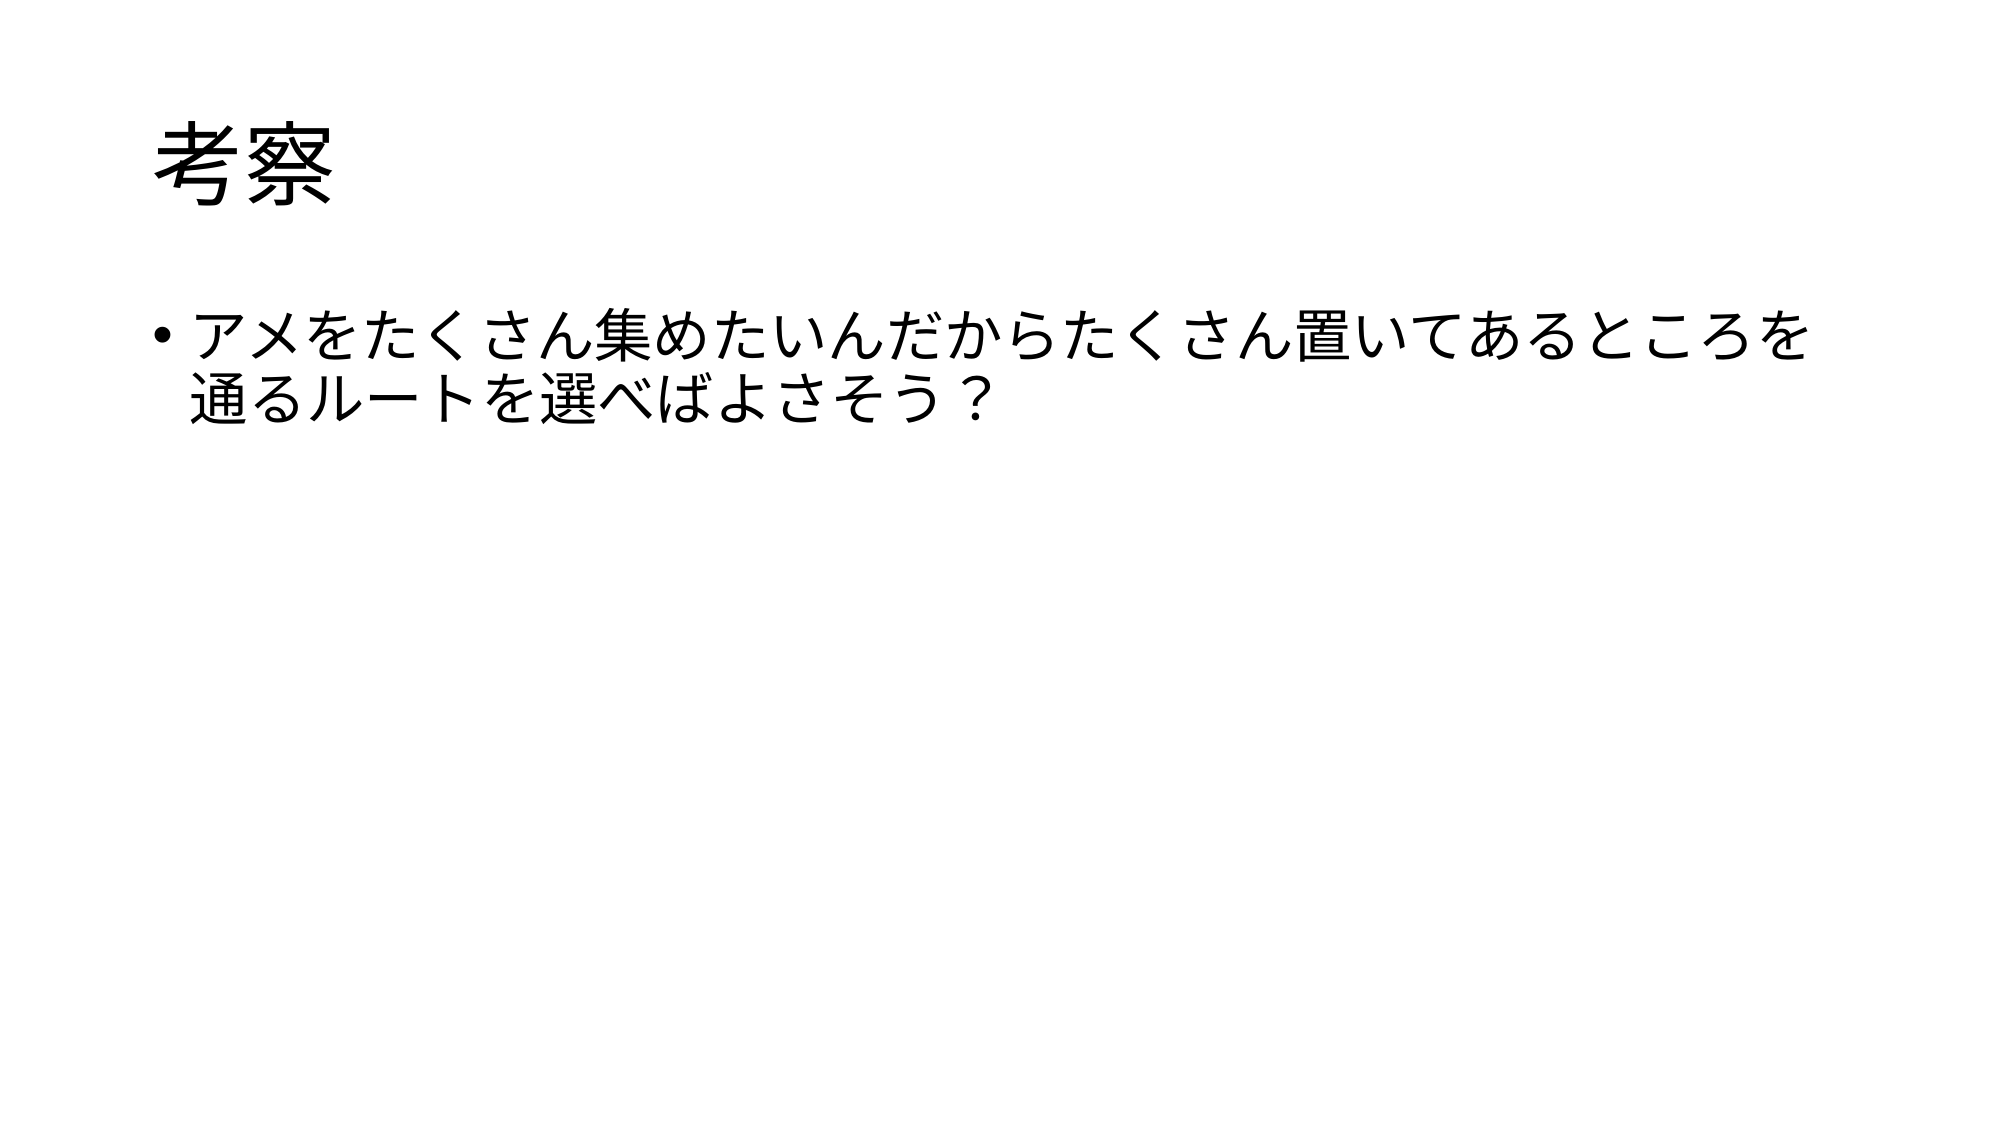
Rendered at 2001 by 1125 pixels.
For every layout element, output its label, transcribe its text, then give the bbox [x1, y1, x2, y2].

title 考察 [137, 59, 1863, 278]
list アメをたくさん集めたいんだからたくさん置いてあるところを通るルートを選べばよさそう？ [137, 299, 1863, 1014]
